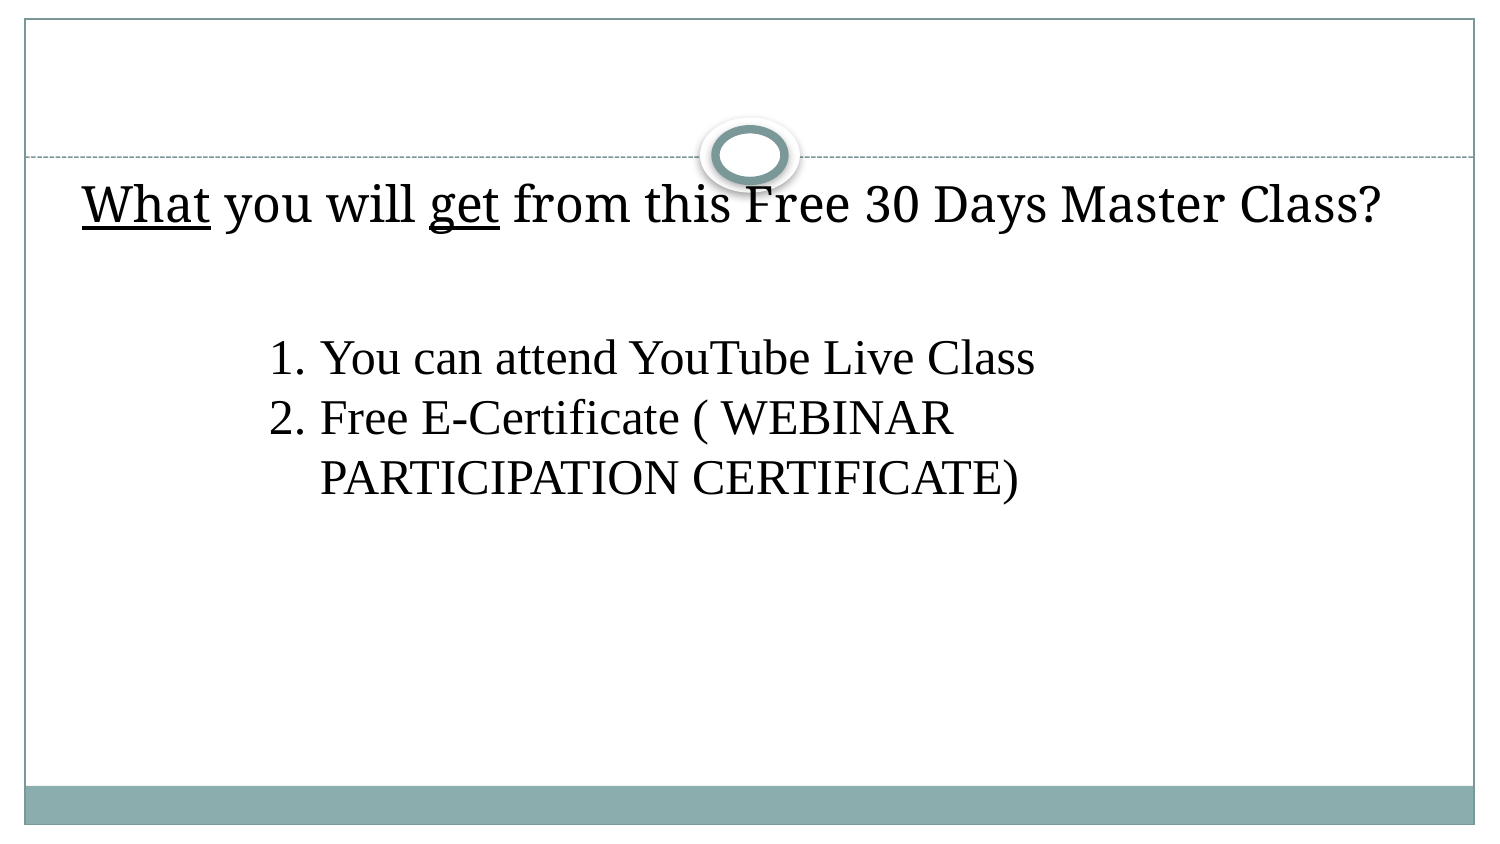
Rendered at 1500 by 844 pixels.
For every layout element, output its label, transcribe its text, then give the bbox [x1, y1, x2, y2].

title What you will get from this Free 30 Days Master Class? [71, 158, 1423, 238]
text_box You can attend YouTube Live Class Free E-Certificate ( WEBINAR PARTICIPATION CERTIFICATE) [258, 319, 1195, 510]
